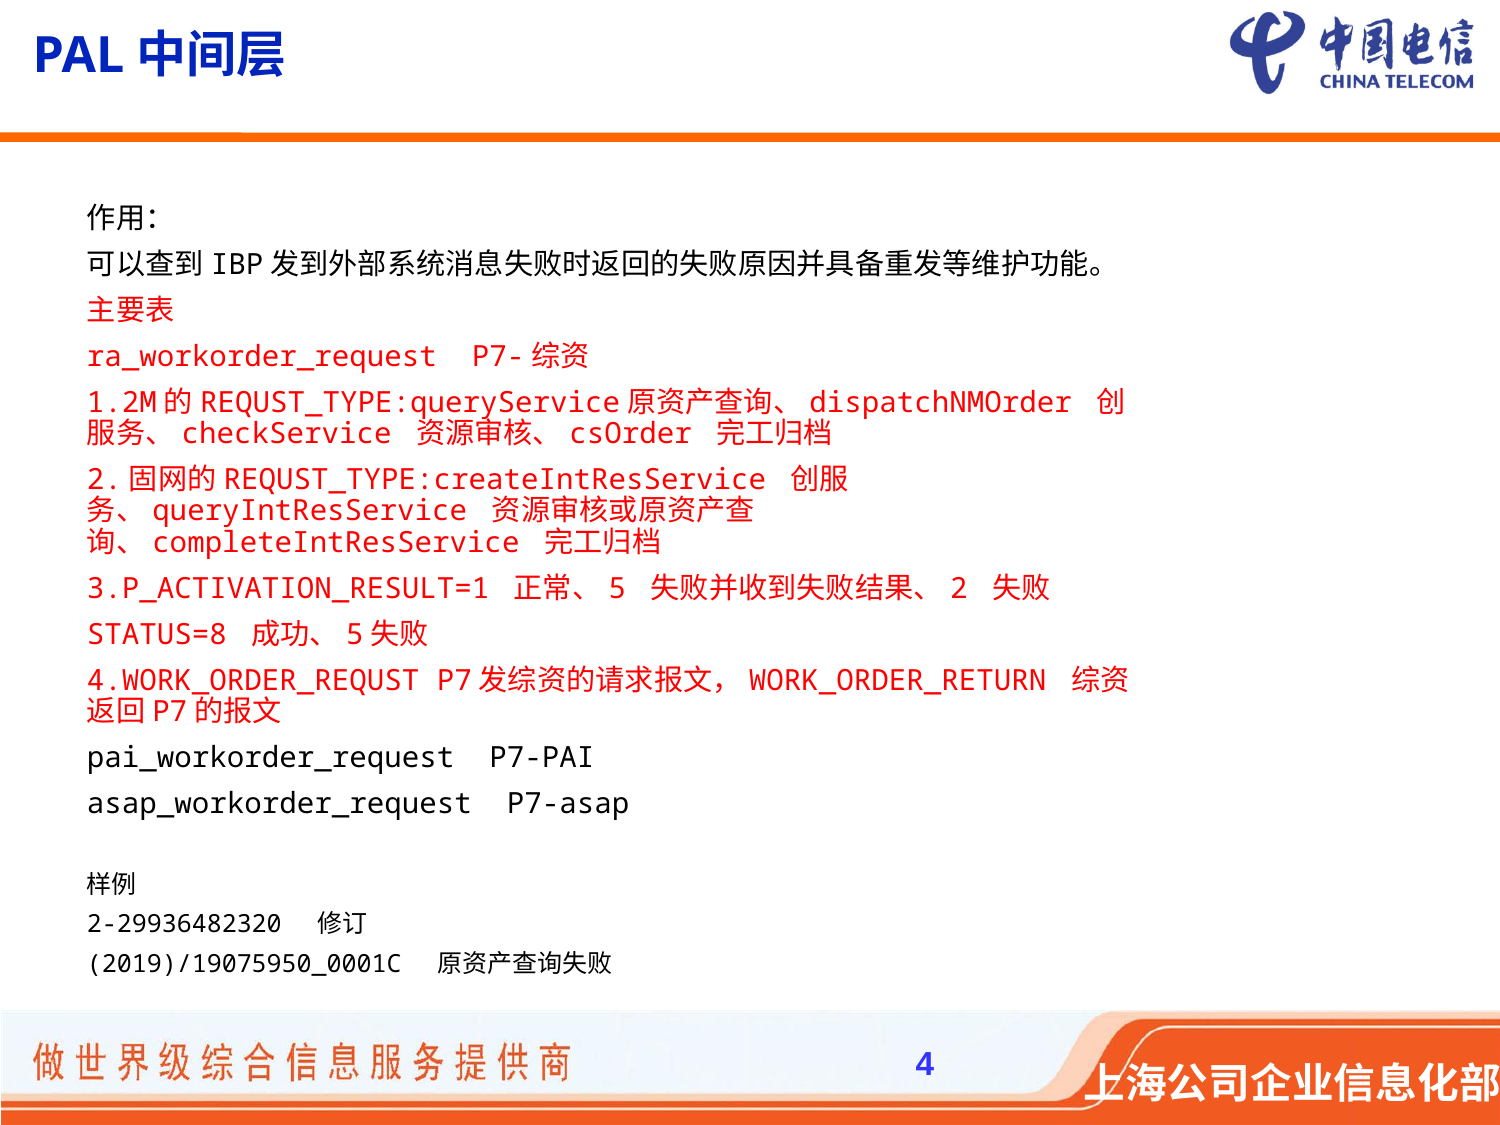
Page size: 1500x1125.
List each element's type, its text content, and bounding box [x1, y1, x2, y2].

title PAL中间层 [17, 18, 1200, 131]
text_box 作用： 可以查到IBP发到外部系统消息失败时返回的失败原因并具备重发等维护功能。 主要表 ra_workorder_request P7-综资 1.2M的REQUST_TYPE:queryService原资产查询、dispatchNMOrder 创服务、checkService 资源审核、csOrder 完工归档 2.固网的REQUST_TYPE:createIntResService 创服务、queryIntResService 资源审核或原资产查询、completeIntResService 完工归档 3.P_ACTIVATION_RESULT=1 正常、5 失败并收到失败结果、2 失败 STATUS=8 成功、5失败 4.WORK_ORDER_REQUST P7发综资的请求报文，WORK_ORDER_RETURN 综资返回P7的报文 pai_workorder_request P7-PAI asap_workorder_request P7-asap 样例 2-29936482320 修订 (2019)/19075950_0001C 原资产查询失败 [72, 195, 1145, 986]
picture [1, 1010, 1500, 1125]
picture [1222, 10, 1485, 95]
